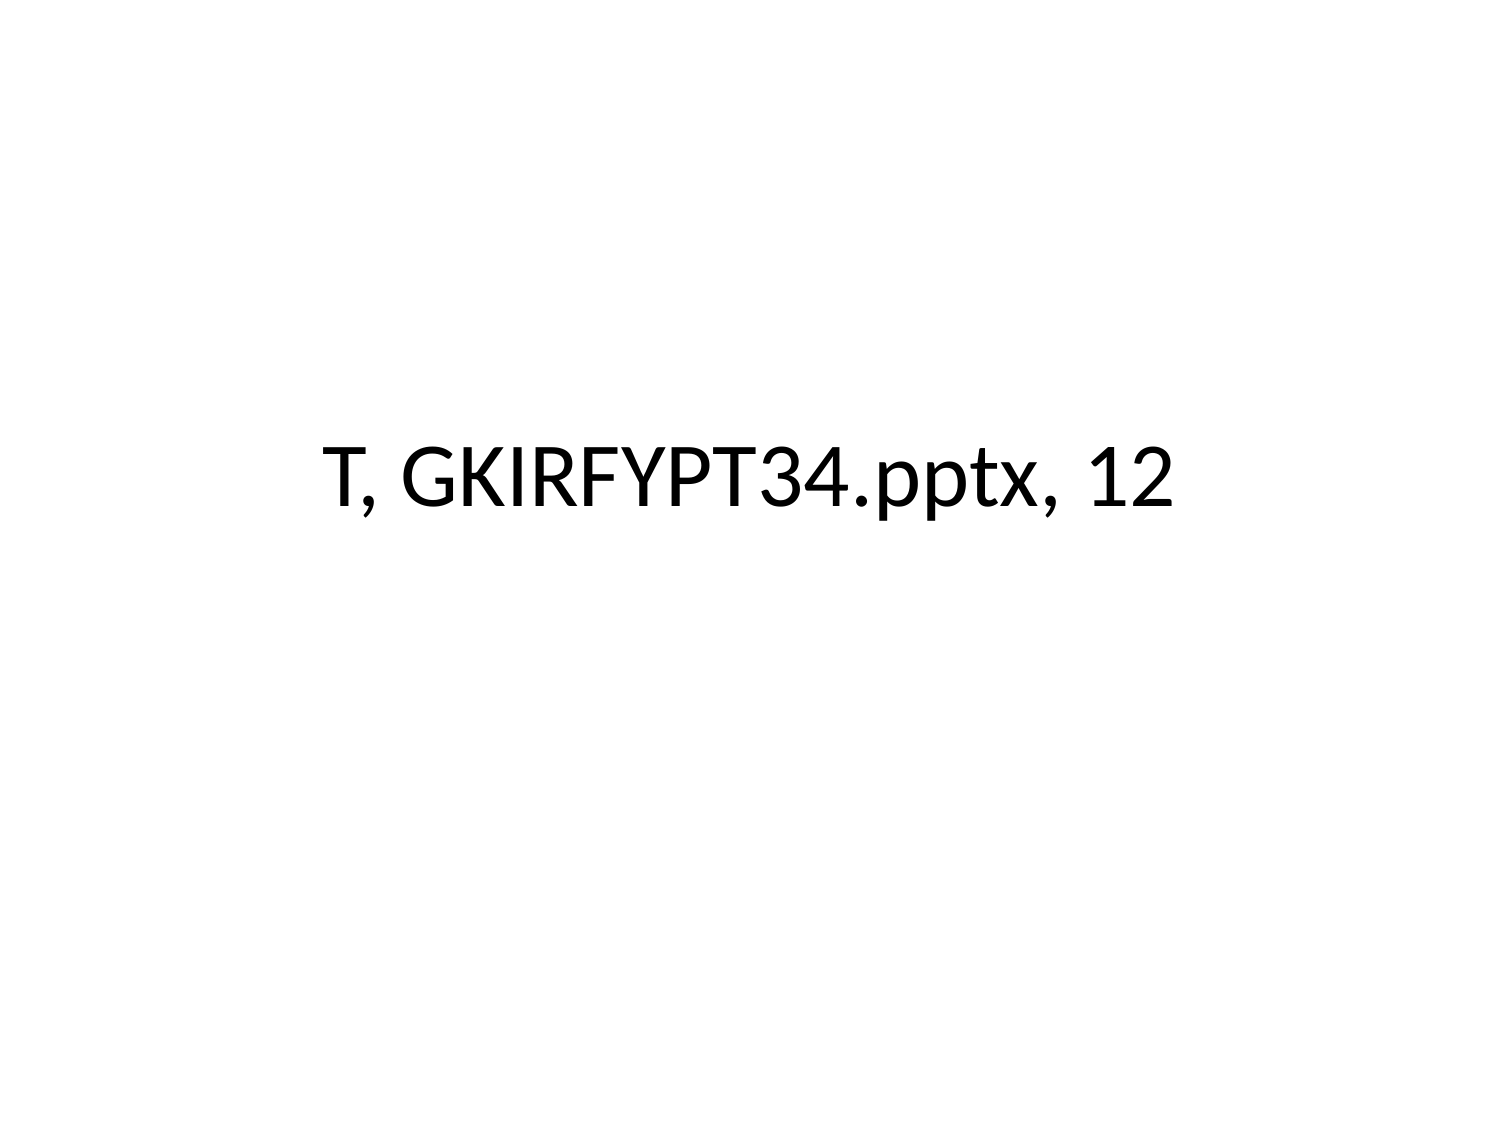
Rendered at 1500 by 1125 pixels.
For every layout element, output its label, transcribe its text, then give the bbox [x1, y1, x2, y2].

title T, GKIRFYPT34.pptx, 12 [112, 349, 1388, 591]
